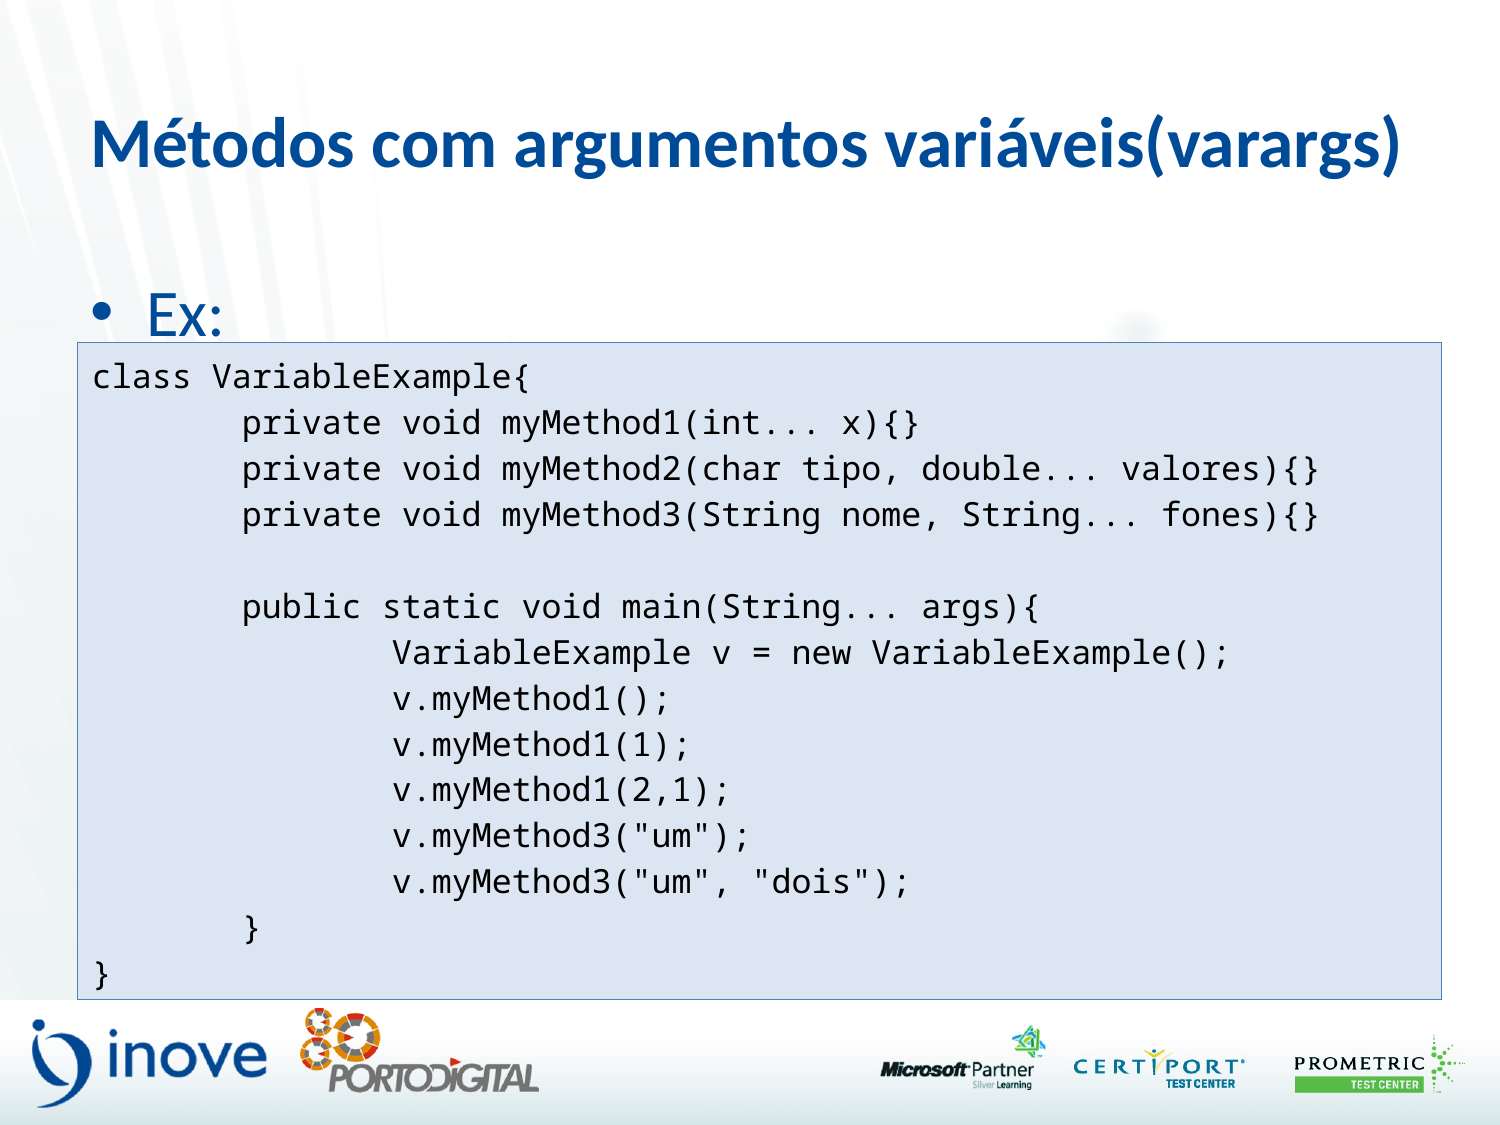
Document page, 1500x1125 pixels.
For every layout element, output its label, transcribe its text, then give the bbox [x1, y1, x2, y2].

text_box class VariableExample{ private void myMethod1(int... x){} private void myMethod2(char tipo, double... valores){} private void myMethod3(String nome, String... fones){} public static void main(String... args){ VariableExample v = new VariableExample(); v.myMethod1(); v.myMethod1(1); v.myMethod1(2,1); v.myMethod3("um"); v.myMethod3("um", "dois"); } } [77, 342, 1442, 1000]
list Ex: [75, 262, 1425, 1005]
title Métodos com argumentos variáveis(varargs) [75, 45, 1425, 233]
picture [0, 0, 1500, 1125]
